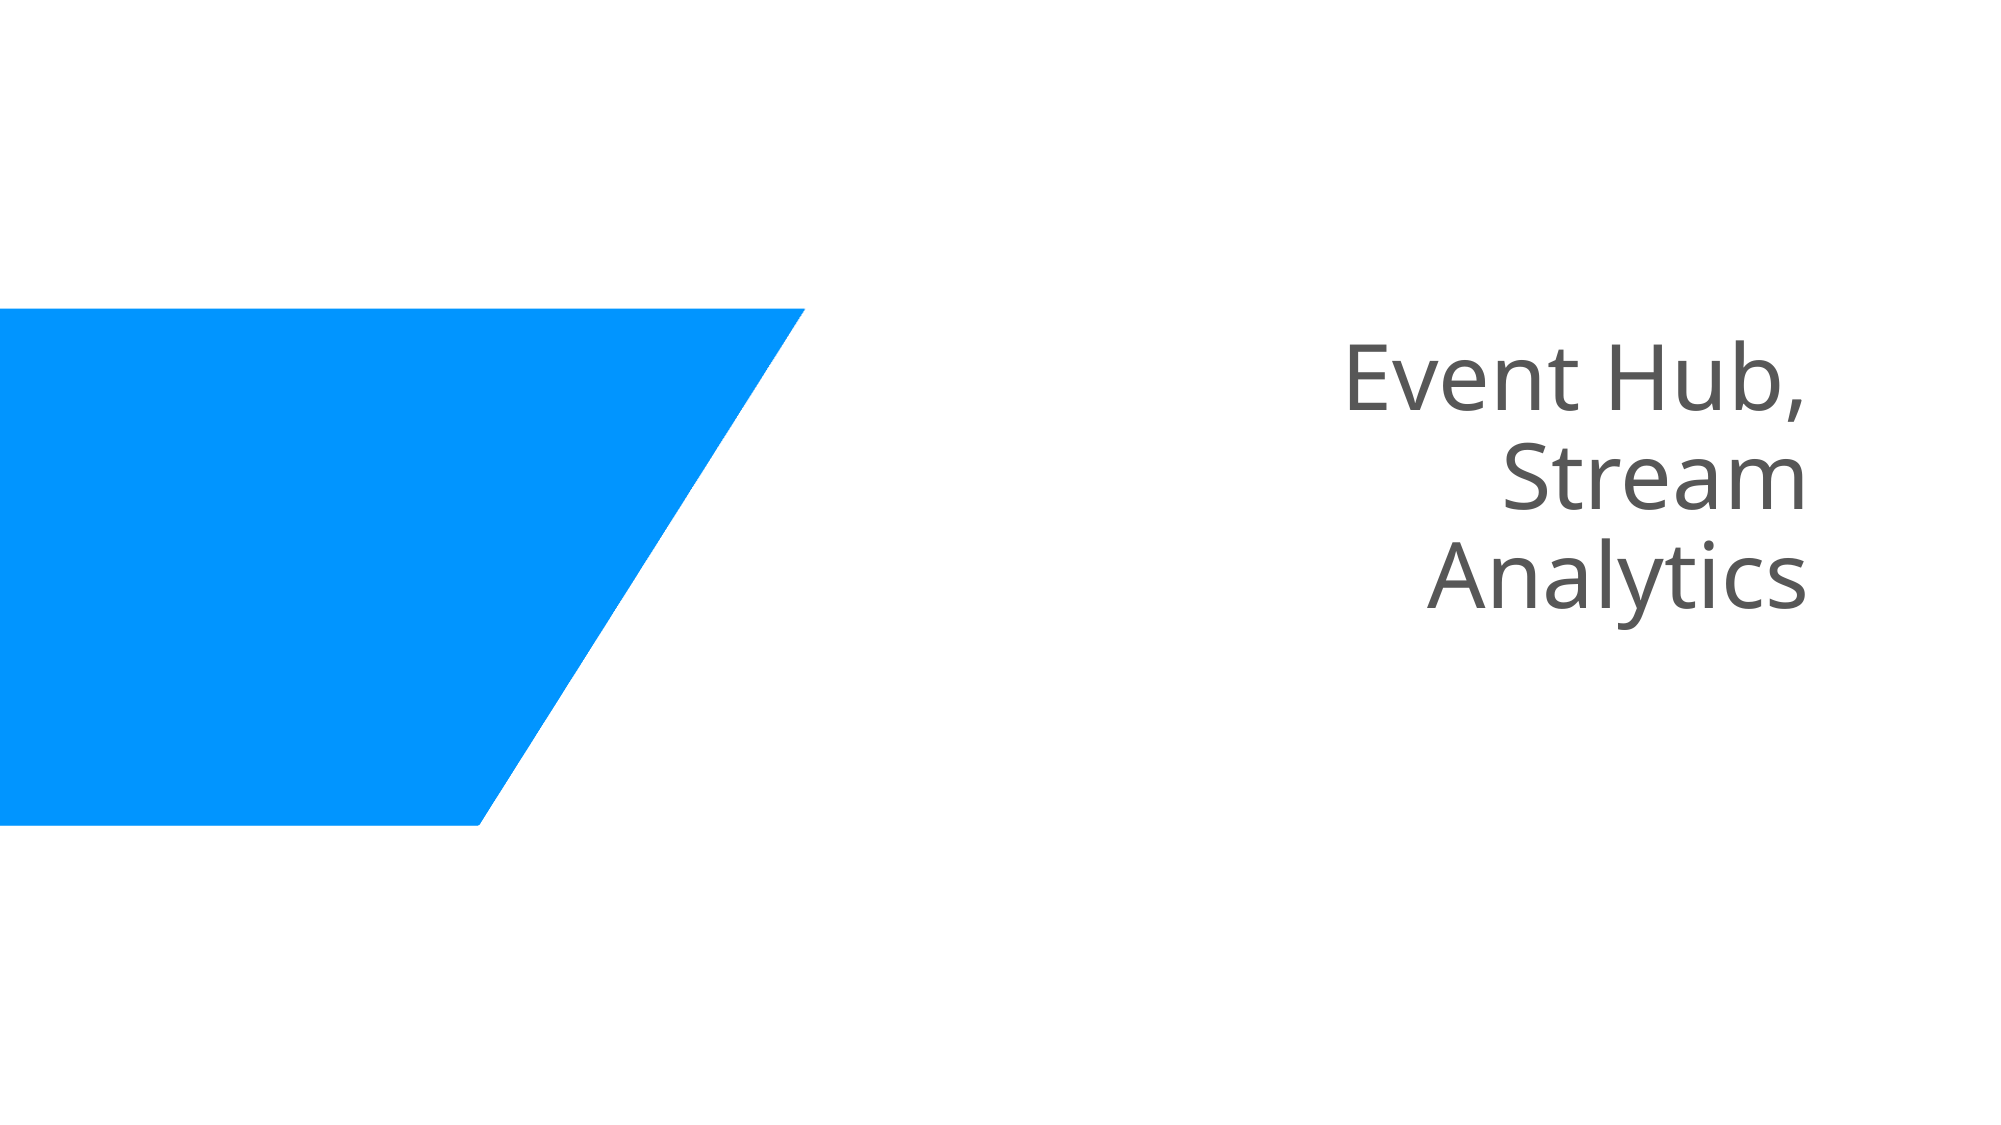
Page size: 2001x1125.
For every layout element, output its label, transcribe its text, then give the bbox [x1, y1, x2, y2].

picture [0, 0, 2001, 1125]
title Event Hub, Stream Analytics [1135, 459, 1825, 636]
